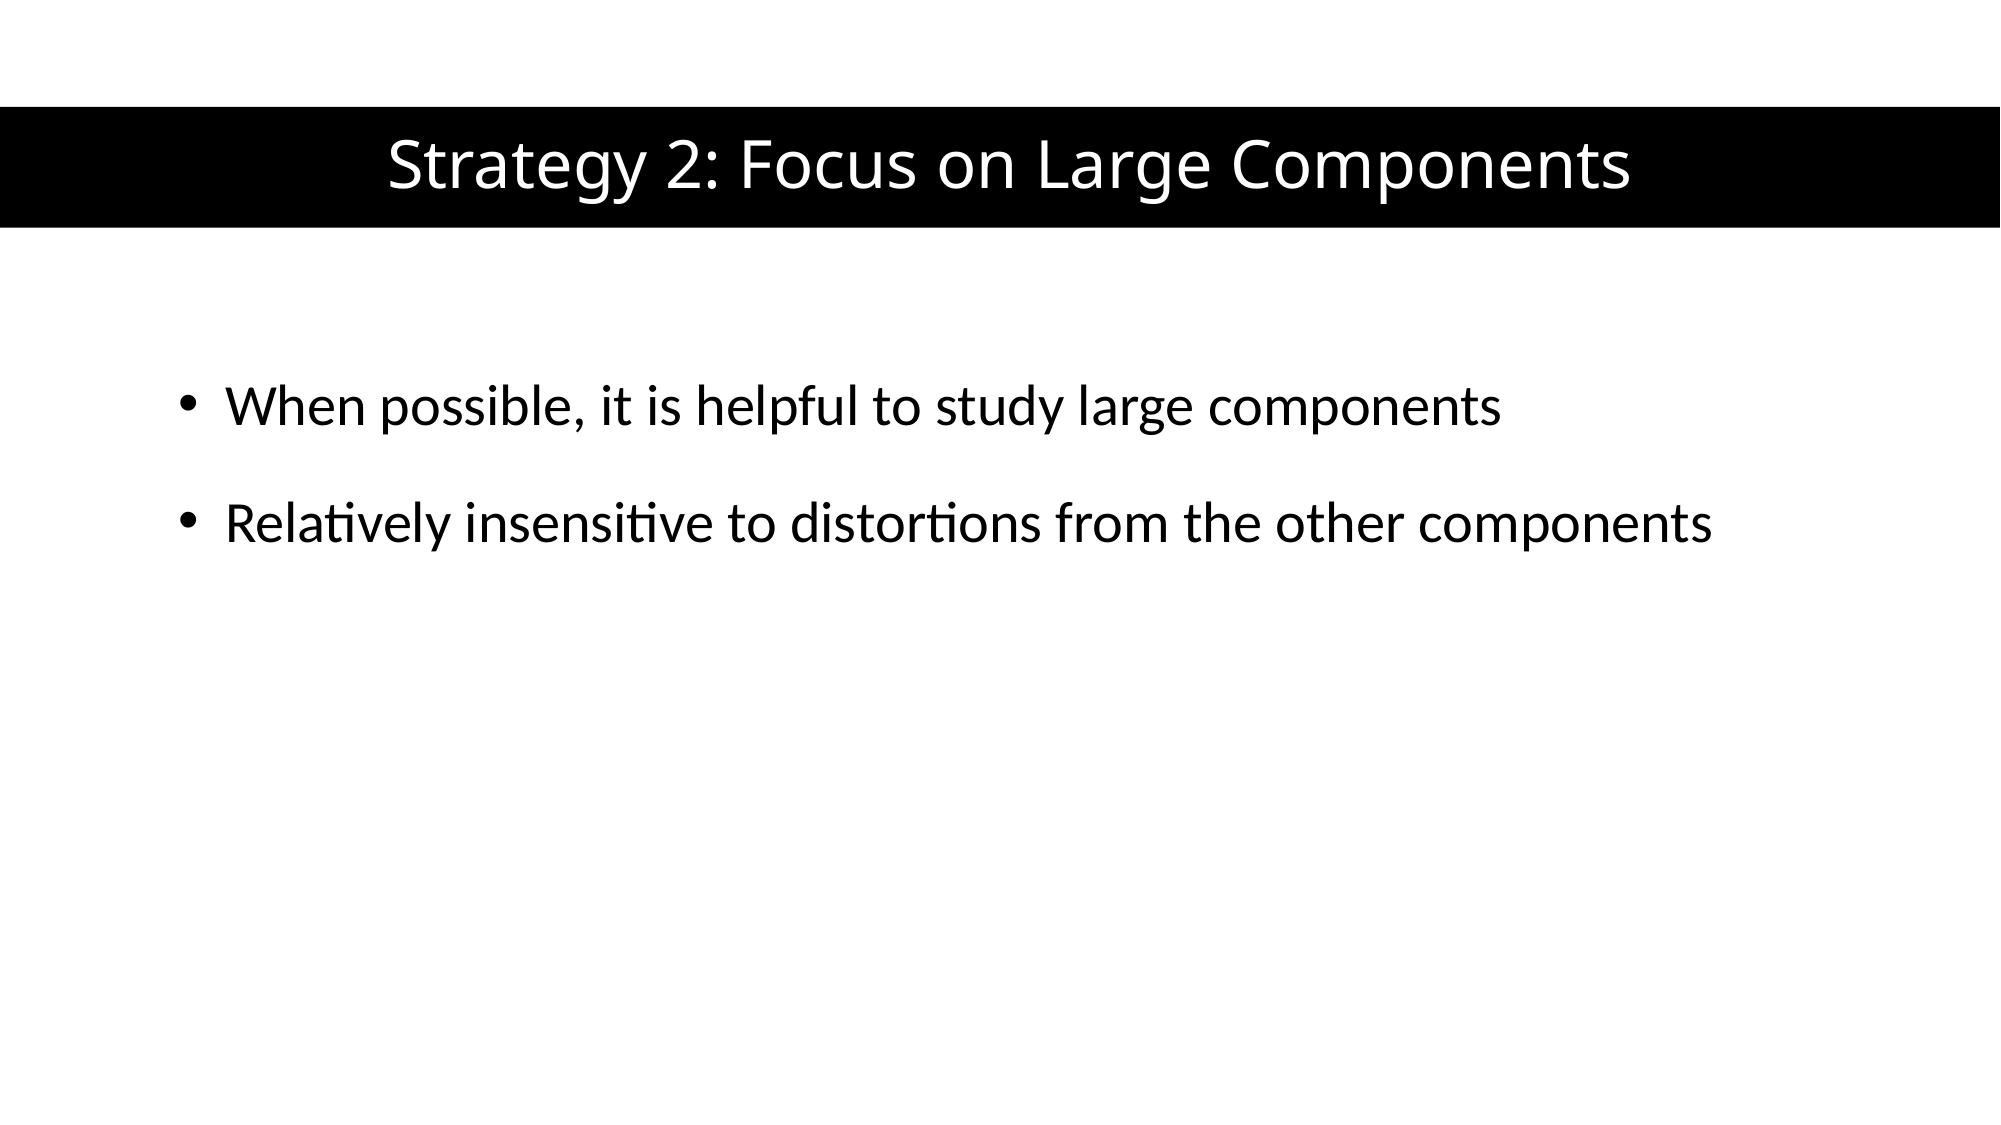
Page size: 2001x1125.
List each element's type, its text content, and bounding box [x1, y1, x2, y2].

title Strategy 2: Focus on Large Components [91, 105, 1931, 228]
text_box [0, 106, 2000, 229]
text_box When possible, it is helpful to study large components Relatively insensitive to distortions from the other components [163, 324, 1847, 695]
